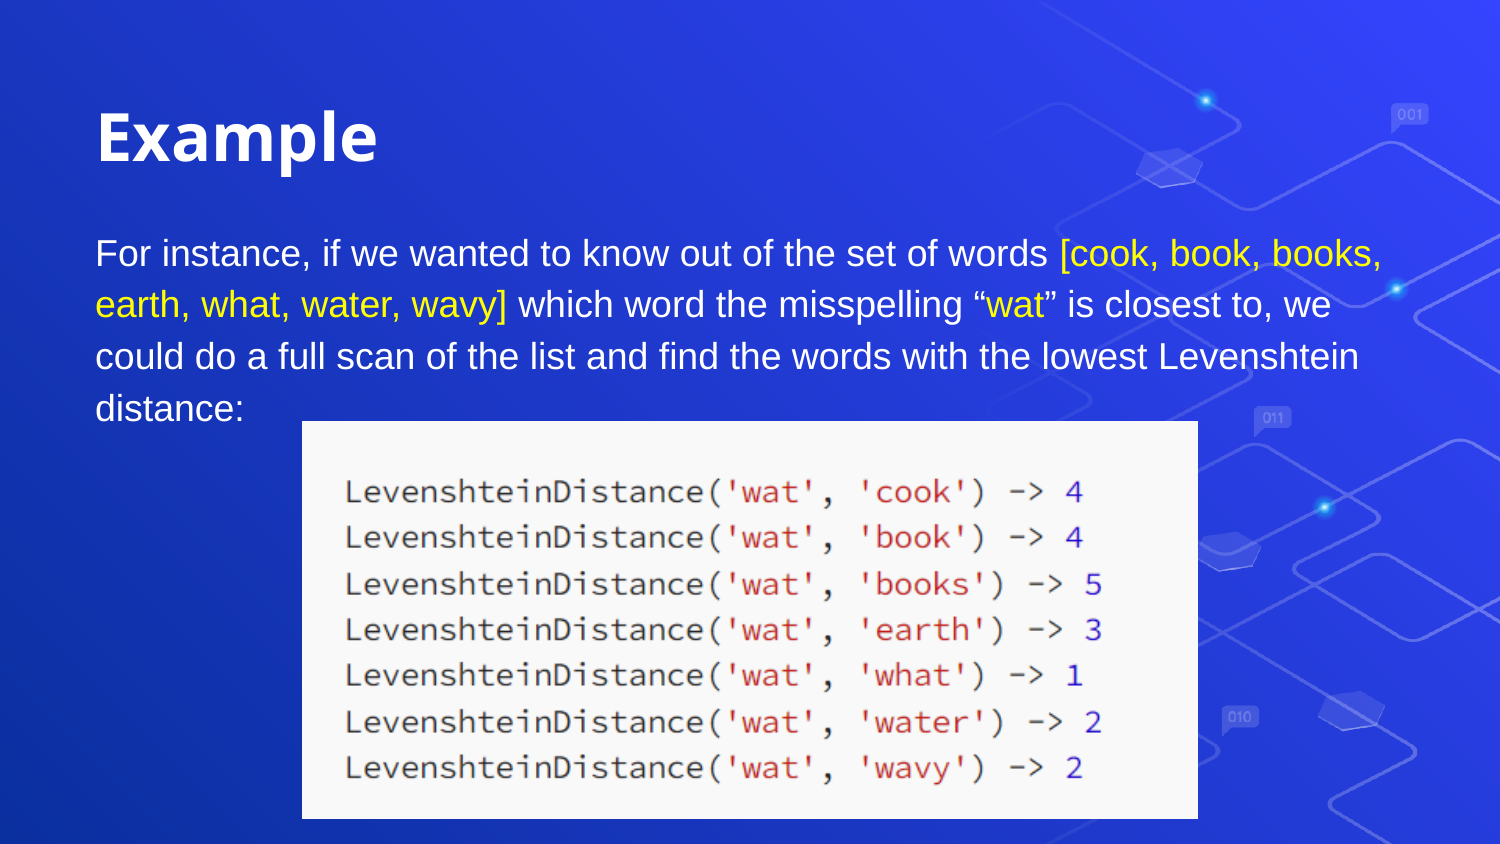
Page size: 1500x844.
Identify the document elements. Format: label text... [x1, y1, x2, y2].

list For instance, if we wanted to know out of the set of words [cook, book, books, earth, what, water, wavy] which word the misspelling “wat” is closest to, we could do a full scan of the list and find the words with the lowest Levenshtein distance: [95, 221, 1398, 741]
title Example [95, 33, 1082, 175]
picture [0, 0, 1500, 844]
